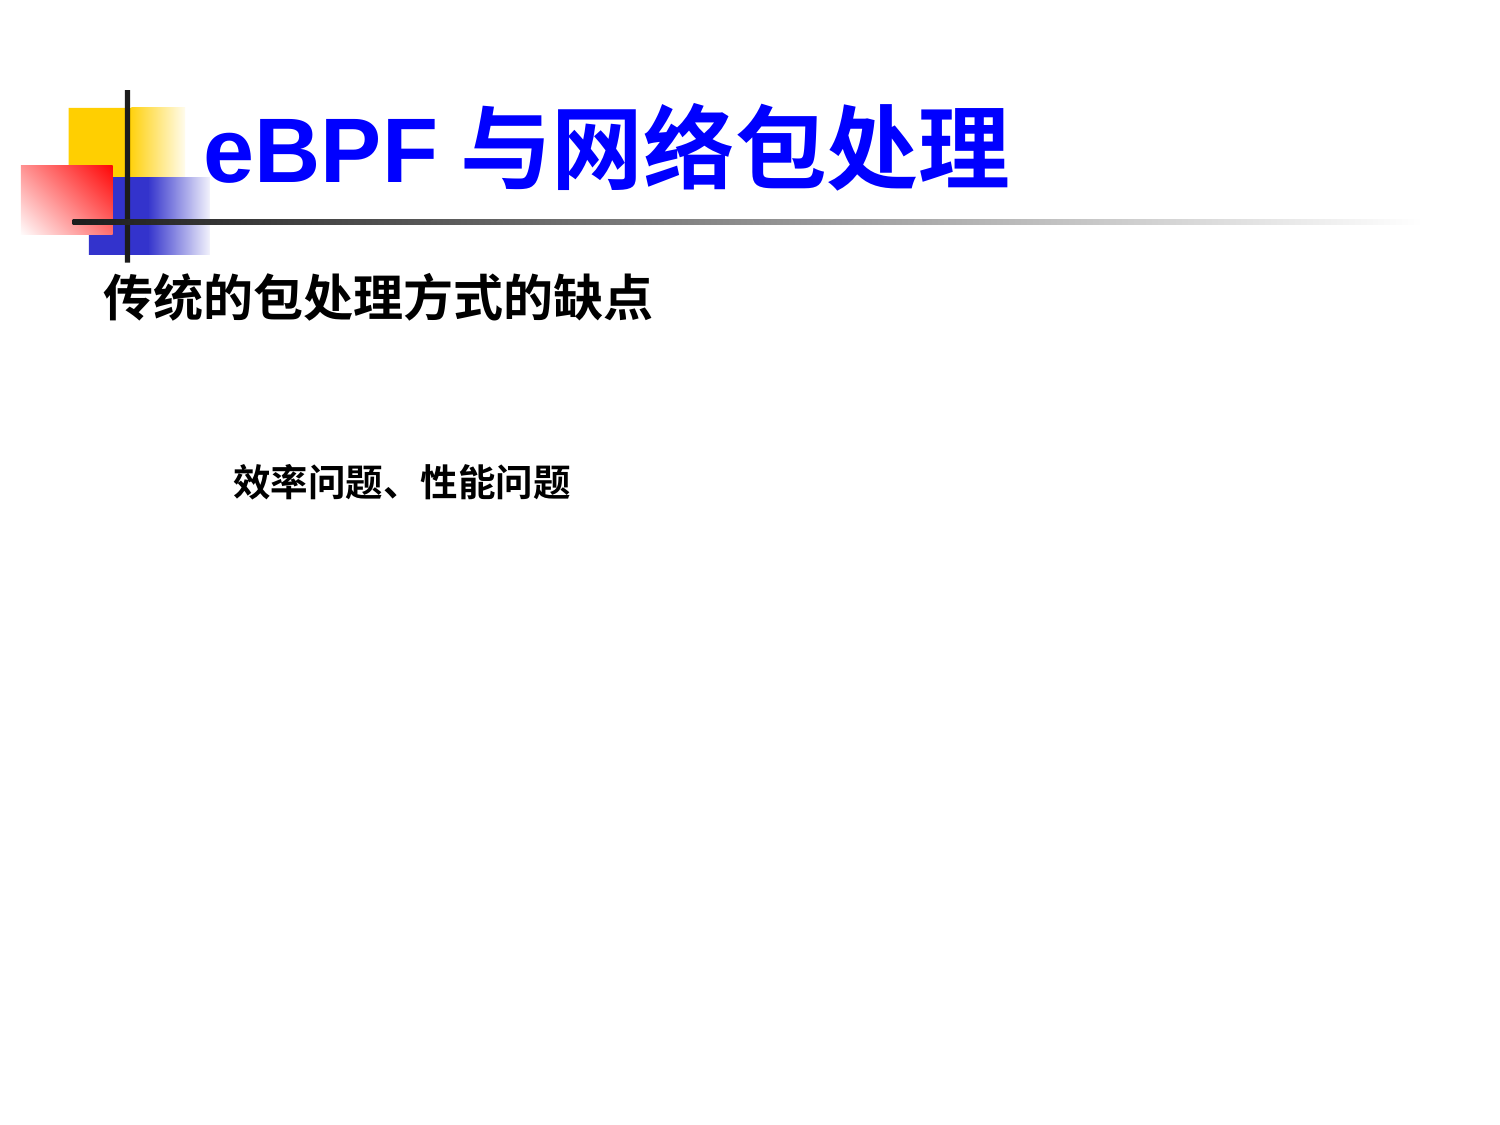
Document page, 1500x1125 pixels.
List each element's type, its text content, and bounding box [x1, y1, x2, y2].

text_box 效率问题、性能问题 [218, 451, 1235, 512]
text_box 传统的包处理方式的缺点 [88, 259, 963, 335]
text_box eBPF与网络包处理 [188, 35, 1468, 208]
